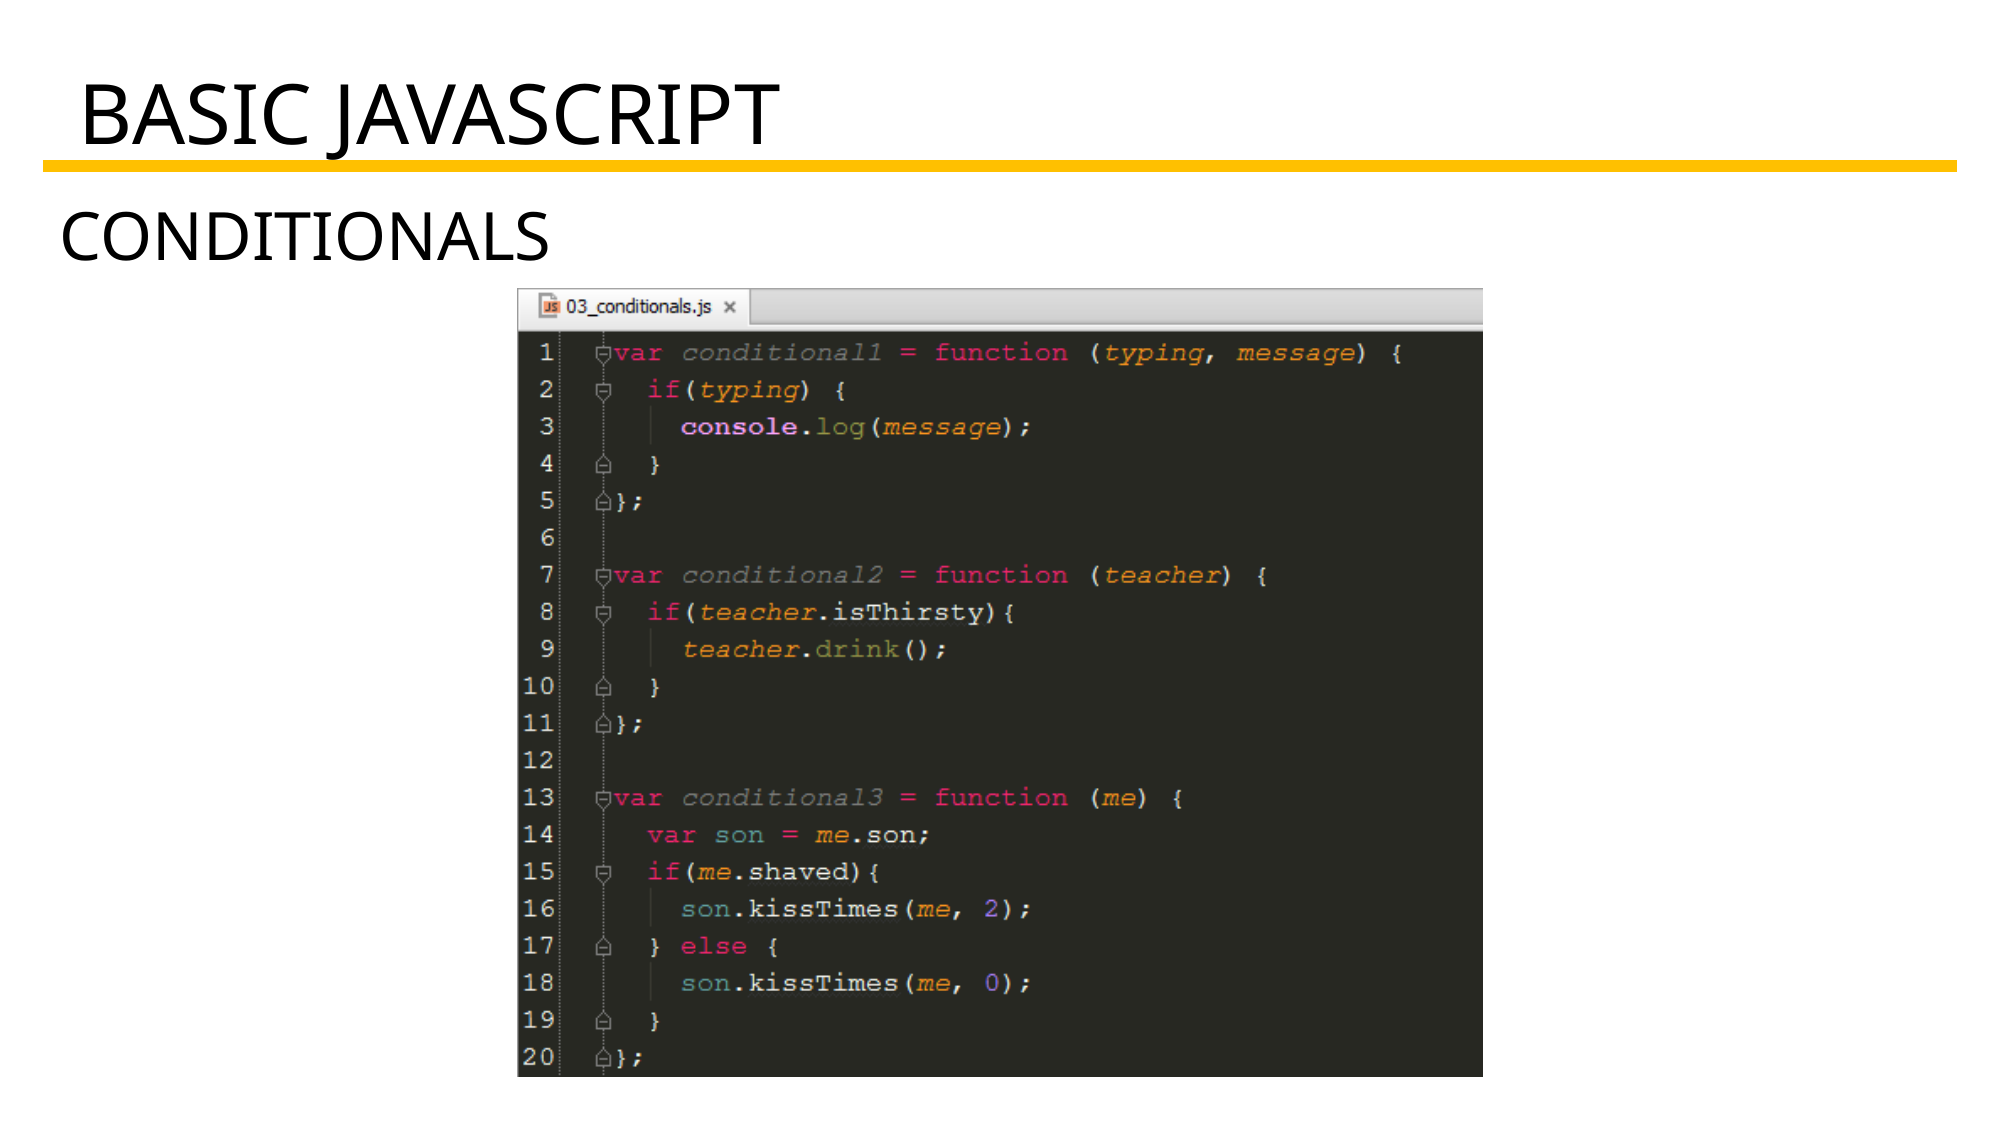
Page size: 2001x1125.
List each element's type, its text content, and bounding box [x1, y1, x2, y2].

text_box BASIC JAVASCRIPT [63, 53, 797, 165]
picture [516, 288, 1483, 1078]
text_box CONDITIONALS [44, 185, 568, 281]
